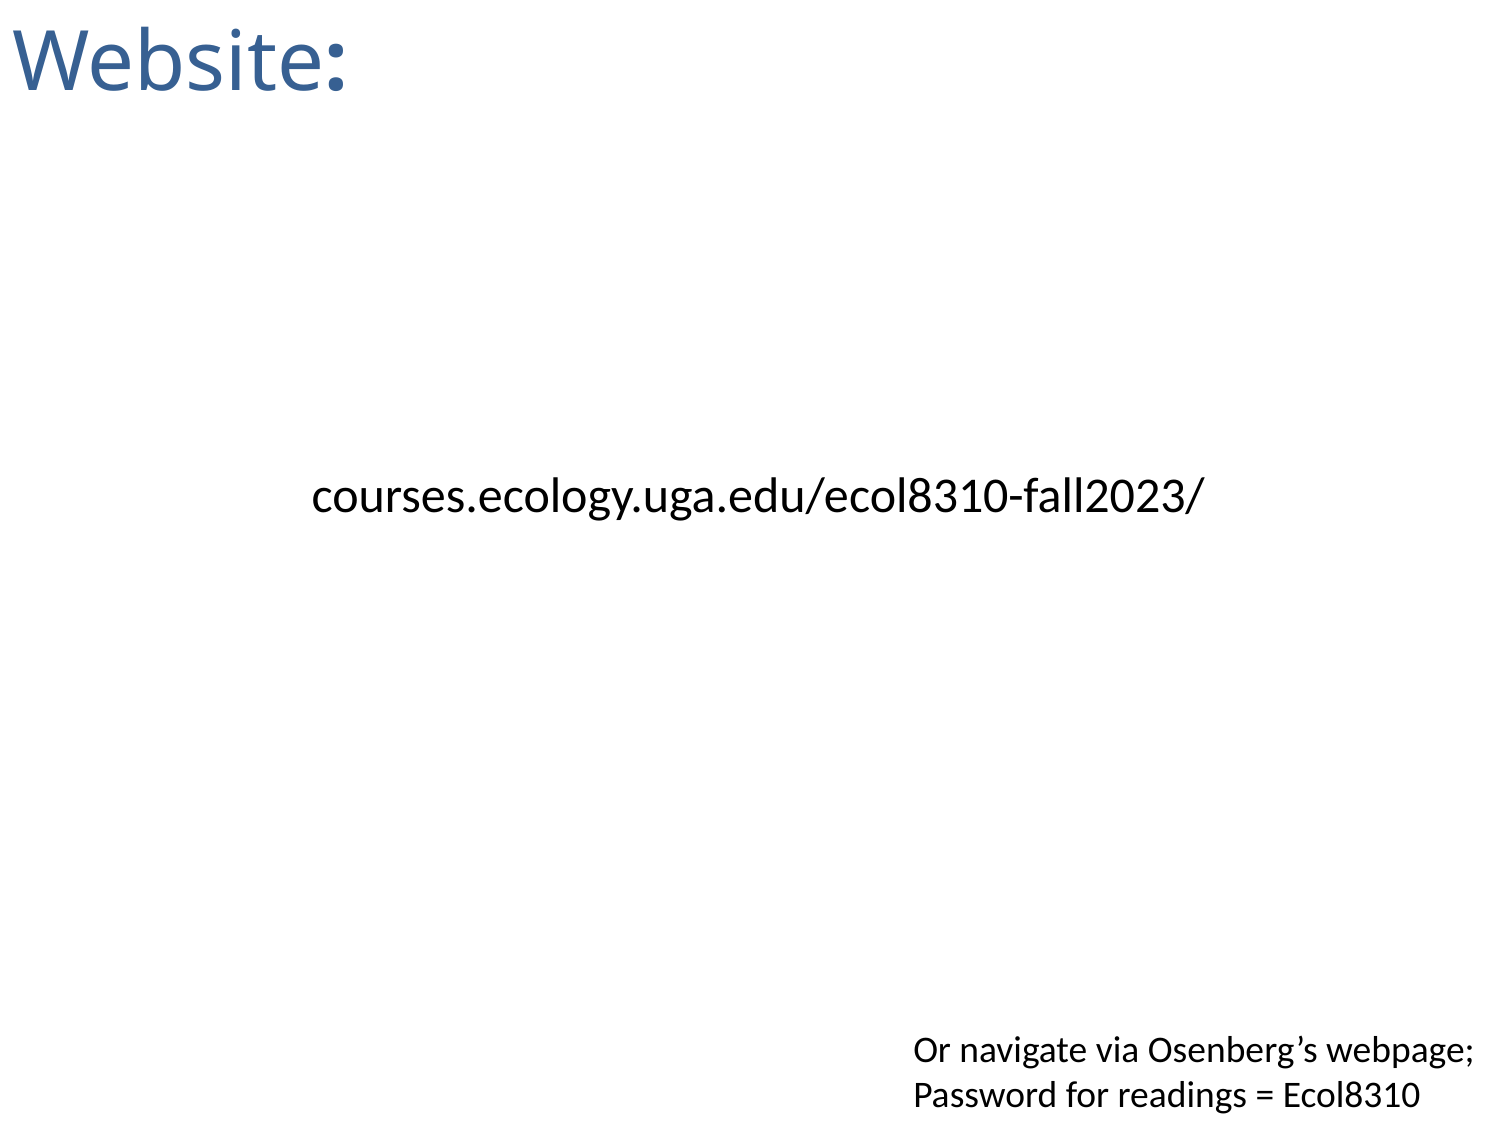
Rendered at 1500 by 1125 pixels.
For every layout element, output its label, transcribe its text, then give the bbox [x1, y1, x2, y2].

text_box Or navigate via Osenberg’s webpage; Password for readings = Ecol8310 [898, 1017, 1491, 1123]
text_box Website: [0, 0, 364, 115]
text_box courses.ecology.uga.edu/ecol8310-fall2023/ [296, 454, 1220, 530]
